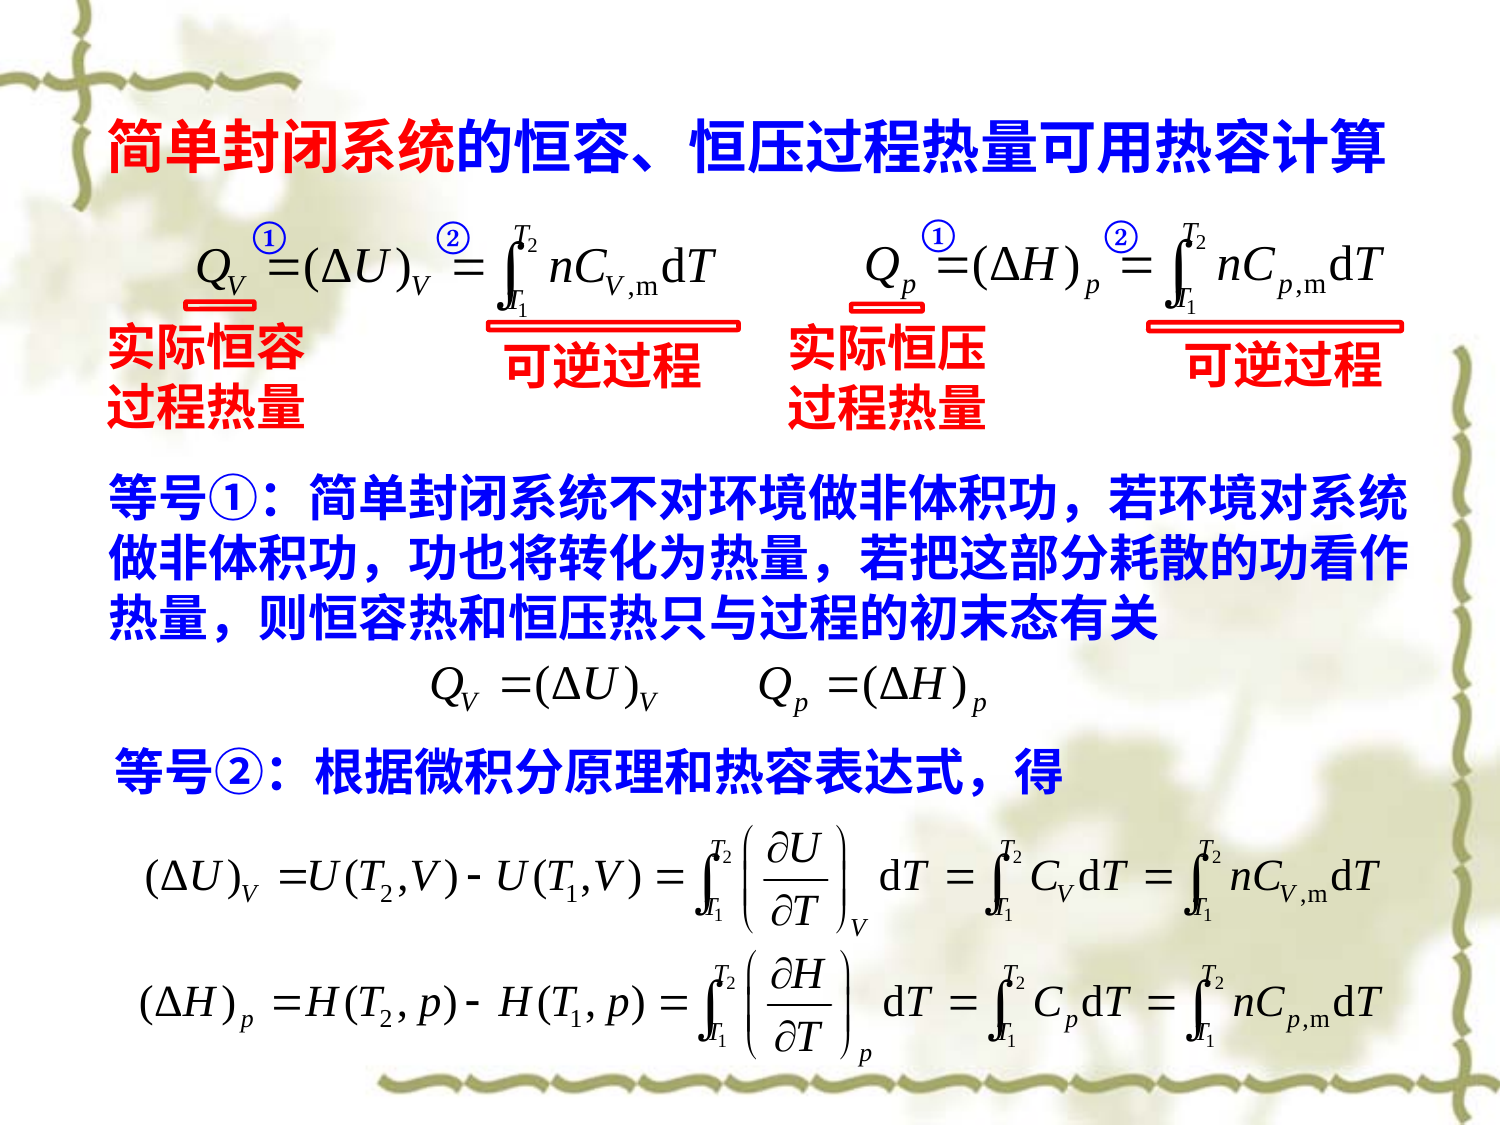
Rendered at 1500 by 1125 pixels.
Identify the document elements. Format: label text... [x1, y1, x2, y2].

picture [0, 0, 1500, 1125]
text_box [138, 816, 1390, 940]
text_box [772, 200, 1436, 446]
text_box 等号①：简单封闭系统不对环境做非体积功，若环境对系统做非体积功，功也将转化为热量，若把这部分耗散的功看作热量，则恒容热和恒压热只与过程的初末态有关 [93, 459, 1450, 655]
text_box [132, 941, 1395, 1076]
text_box 等号②：根据微积分原理和热容表达式，得 [99, 733, 1455, 809]
text_box 简单封闭系统的恒容、恒压过程热量可用热容计算 [91, 102, 1441, 188]
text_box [91, 202, 755, 445]
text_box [423, 650, 997, 728]
